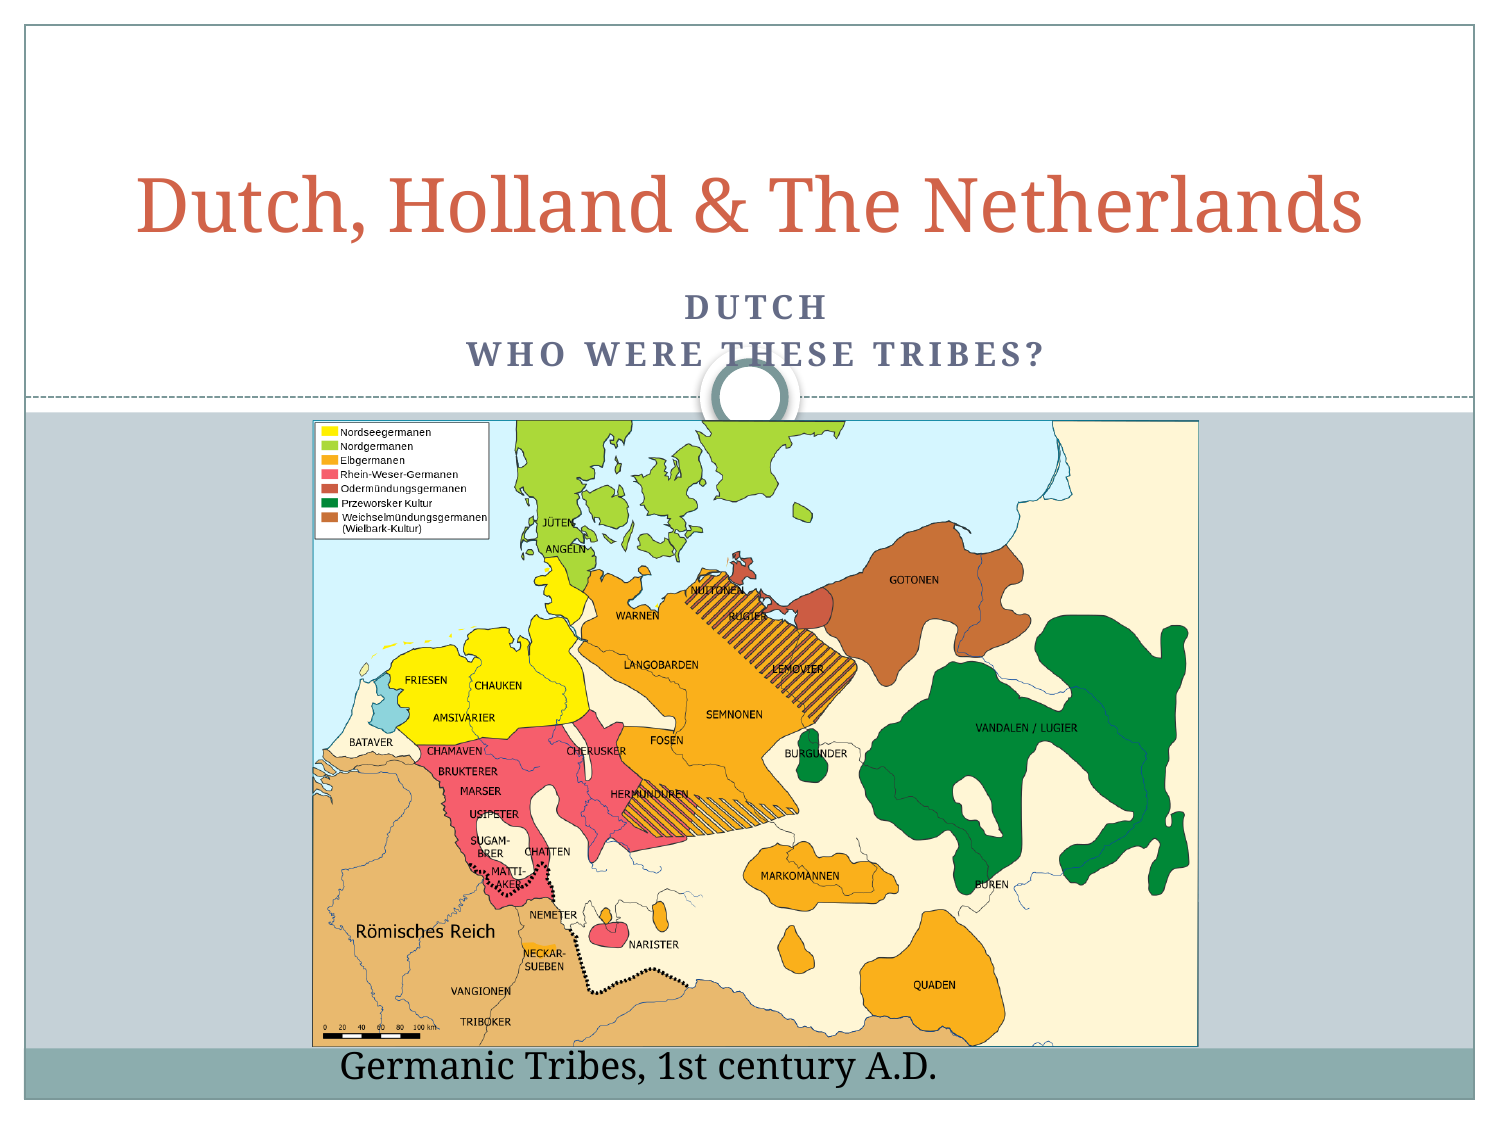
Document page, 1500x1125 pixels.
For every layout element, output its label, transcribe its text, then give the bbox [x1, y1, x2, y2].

title Dutch, Holland & The Netherlands [112, 62, 1388, 256]
picture [312, 420, 1200, 1048]
subtitle Dutch WHO WERE THESE TRIBEs? [230, 278, 1281, 398]
text_box Germanic Tribes, 1st century A.D. [324, 1056, 1199, 1095]
